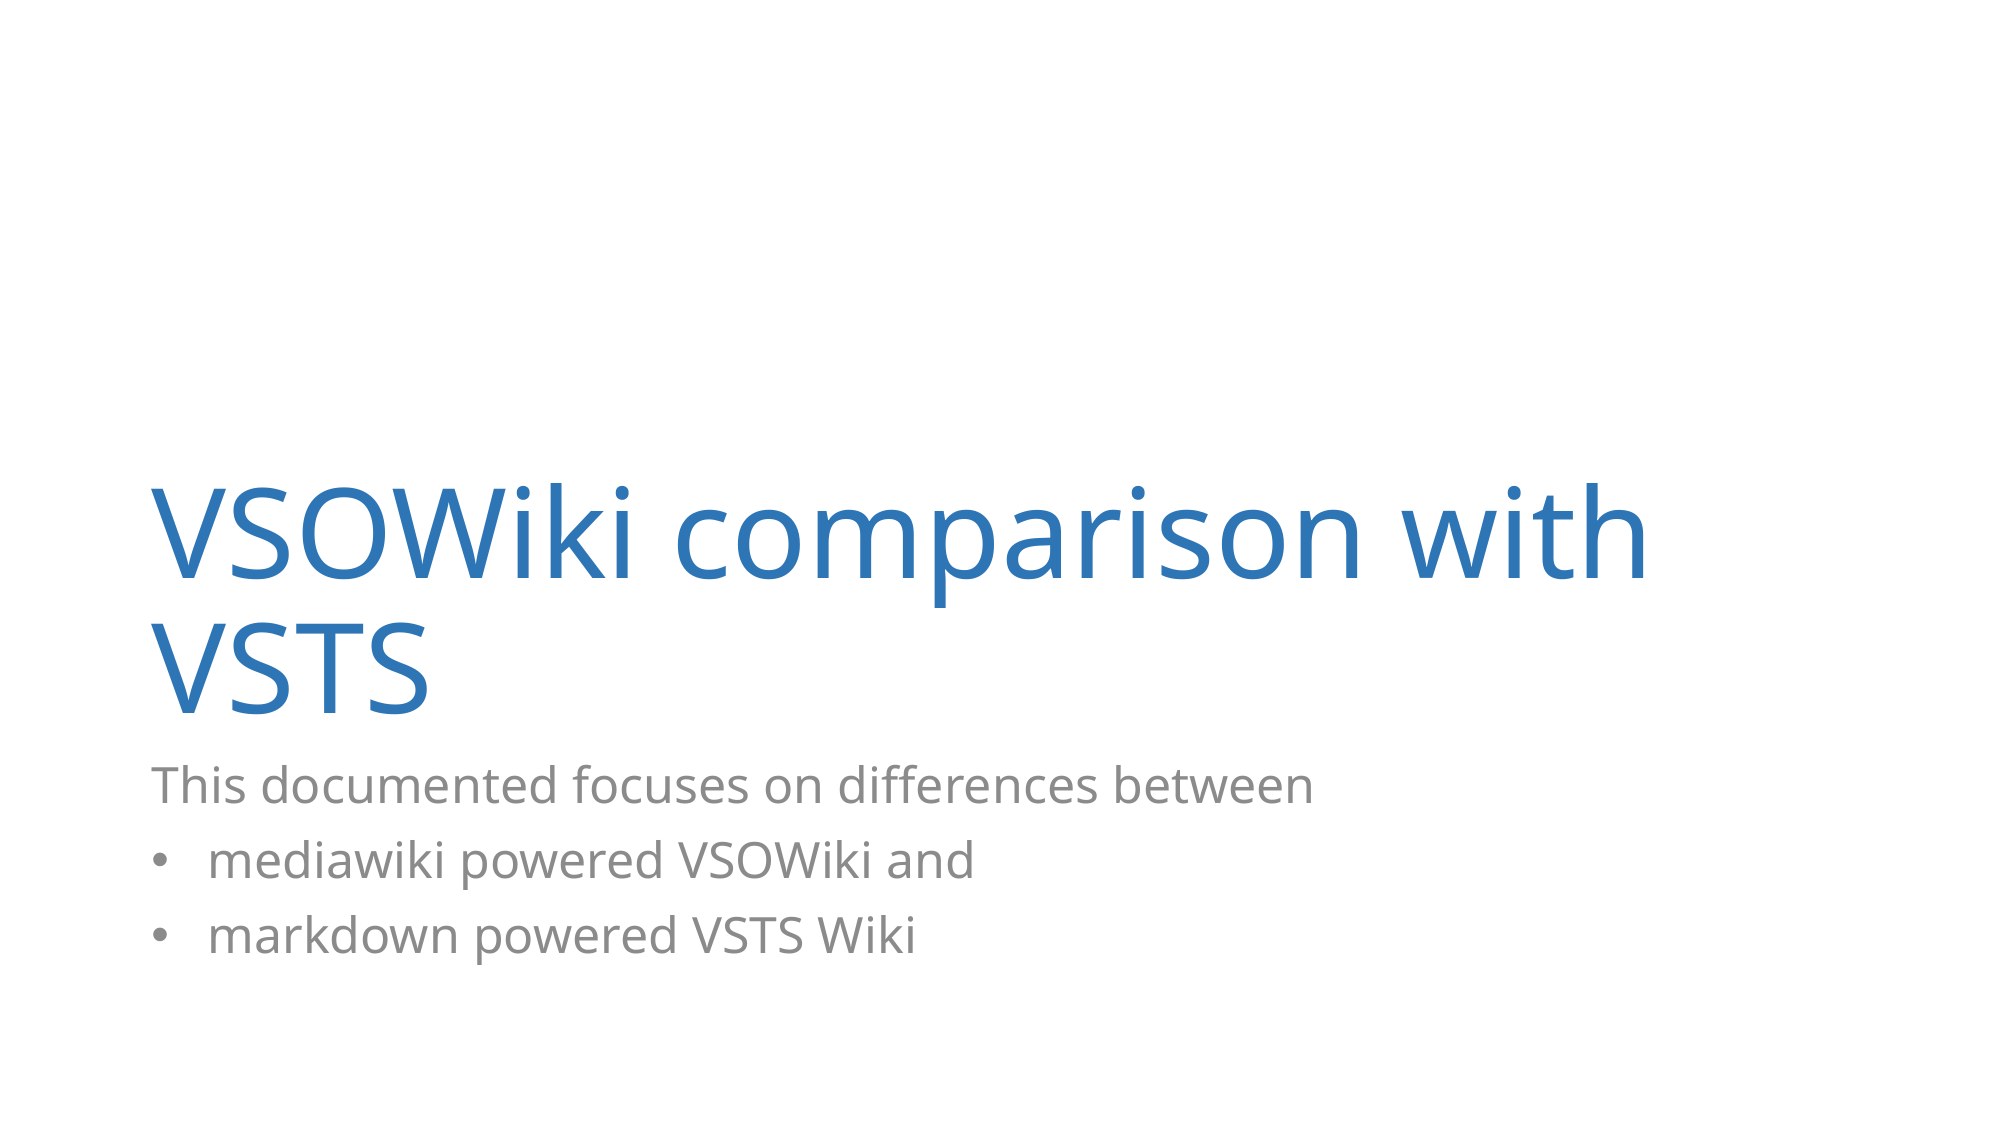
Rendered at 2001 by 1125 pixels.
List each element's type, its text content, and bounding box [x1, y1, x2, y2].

title VSOWiki comparison with VSTS [136, 280, 1862, 749]
list This documented focuses on differences between mediawiki powered VSOWiki and markdown powered VSTS Wiki [136, 752, 1862, 999]
